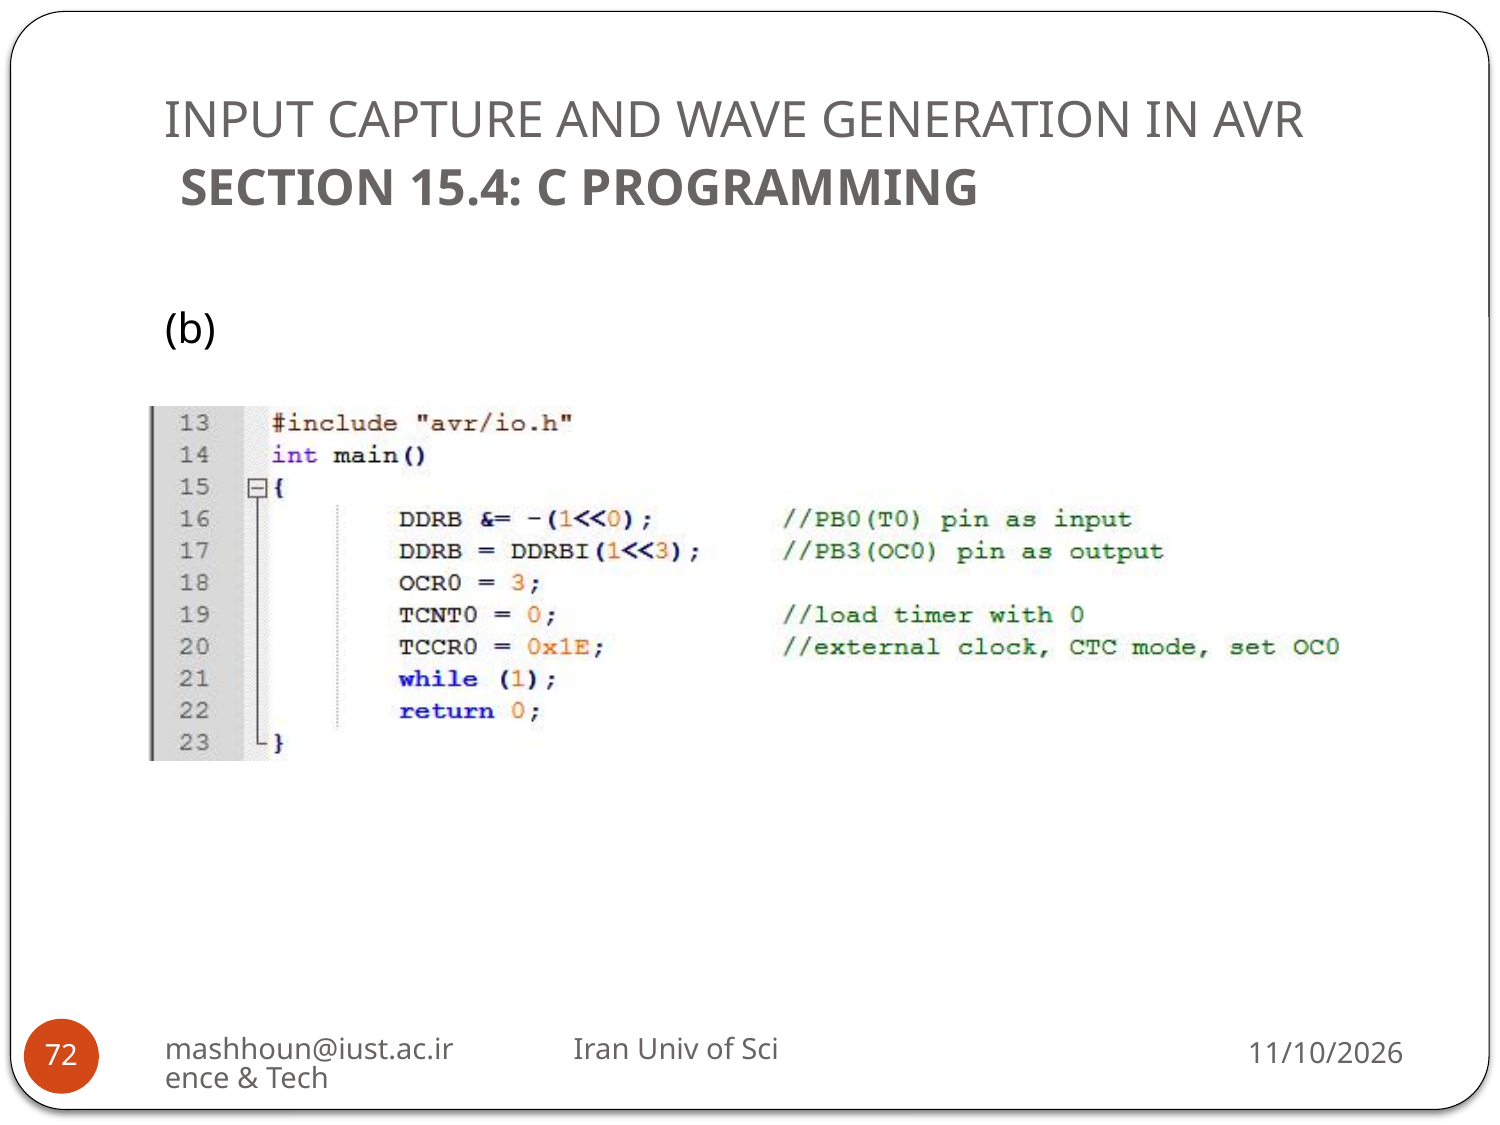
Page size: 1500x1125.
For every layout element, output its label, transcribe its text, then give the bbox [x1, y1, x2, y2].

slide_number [1012, 1015, 1419, 1094]
picture [147, 405, 1348, 761]
footer mashhoun@iust.ac.ir Iran Univ of Science & Tech [150, 1012, 800, 1088]
text_box (b) [150, 294, 292, 360]
title INPUT CAPTURE AND WAVE GENERATION IN AVR SECTION 15.4: C PROGRAMMING [150, 45, 1425, 233]
slide_number 72 [23, 1018, 99, 1094]
